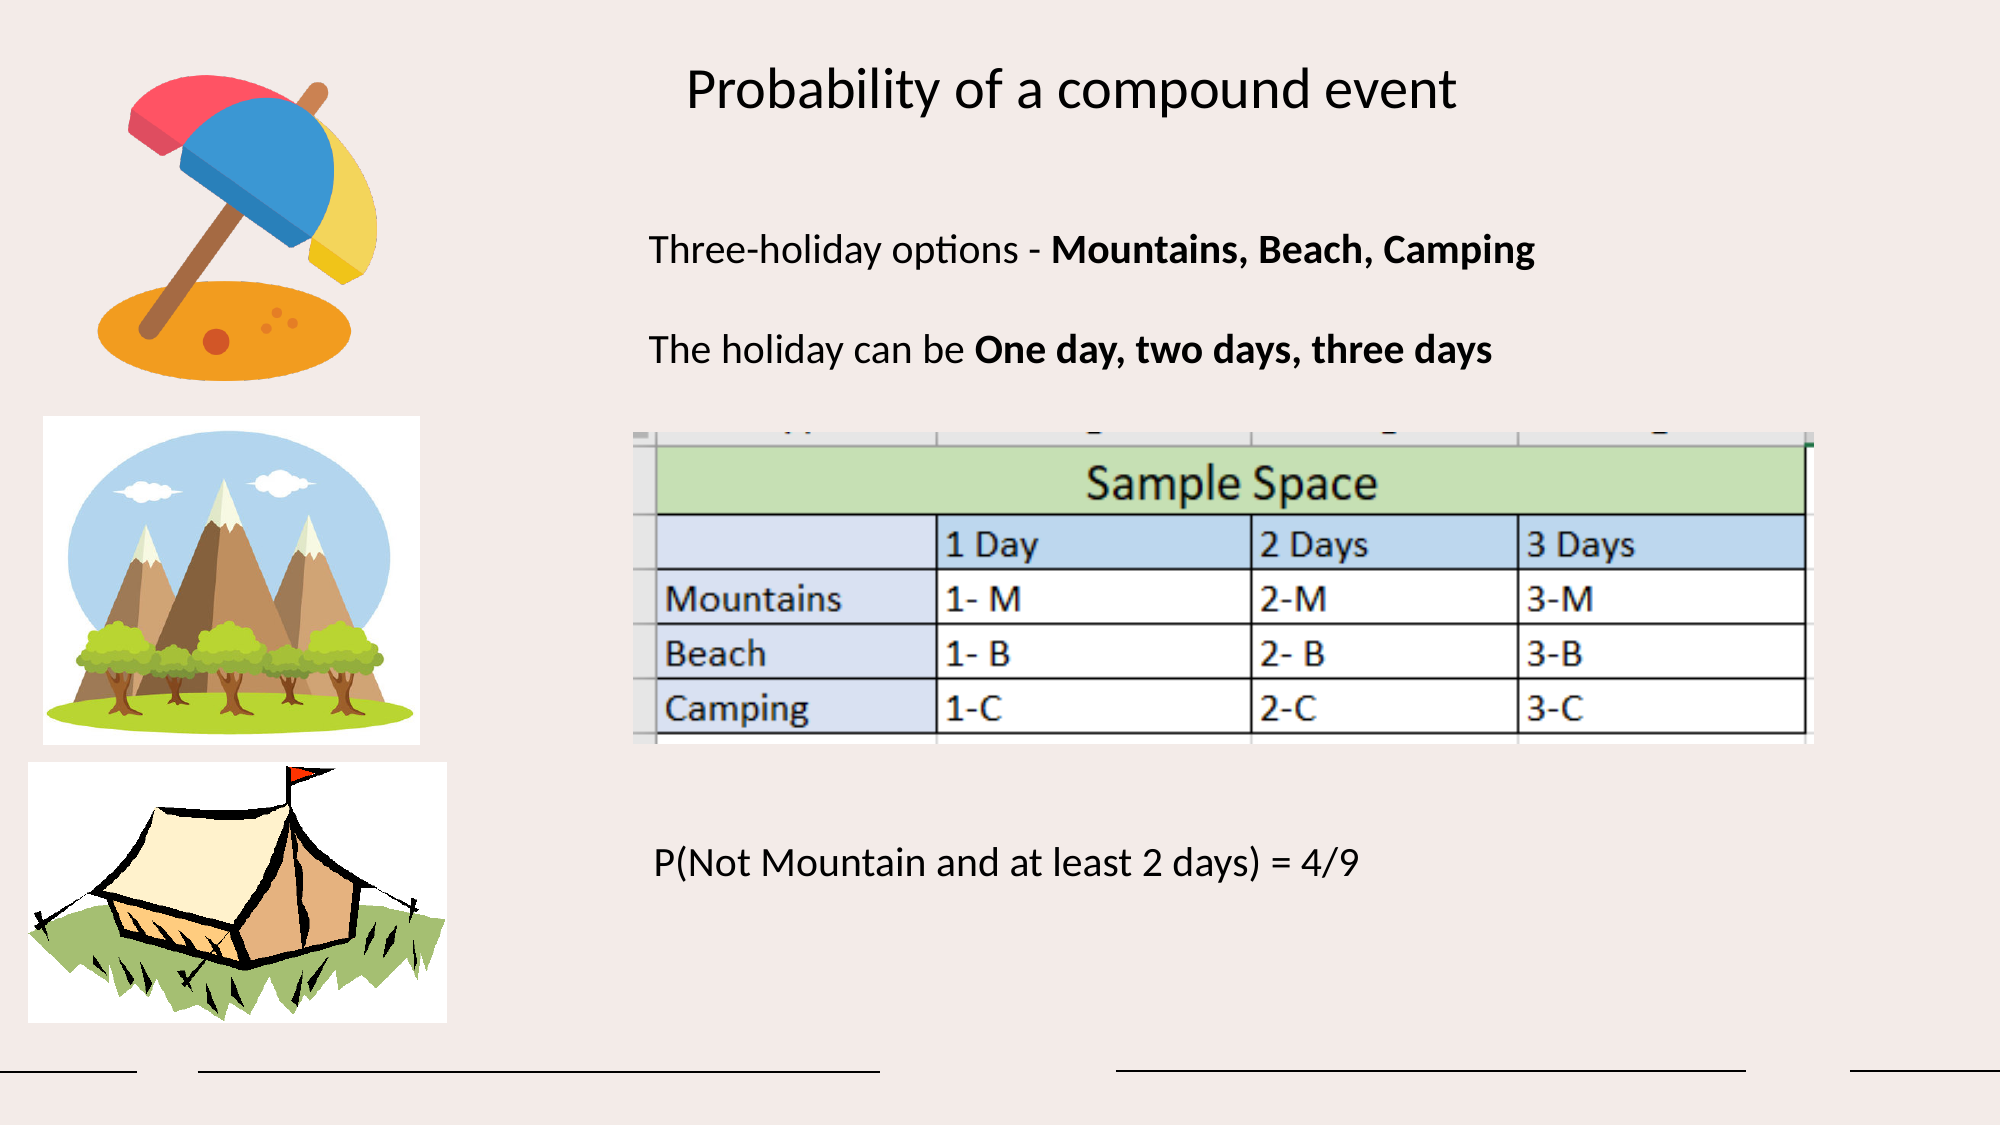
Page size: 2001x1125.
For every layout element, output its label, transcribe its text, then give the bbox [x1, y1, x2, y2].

picture [43, 416, 420, 745]
text_box P(Not Mountain and at least 2 days) = 4/9 [639, 827, 1639, 892]
picture [633, 432, 1814, 745]
picture [84, 75, 390, 381]
text_box Three-holiday options - Mountains, Beach, Camping The holiday can be One day, two days, three days [633, 214, 1686, 380]
picture [28, 762, 447, 1023]
text_box Probability of a compound event [671, 42, 1473, 128]
